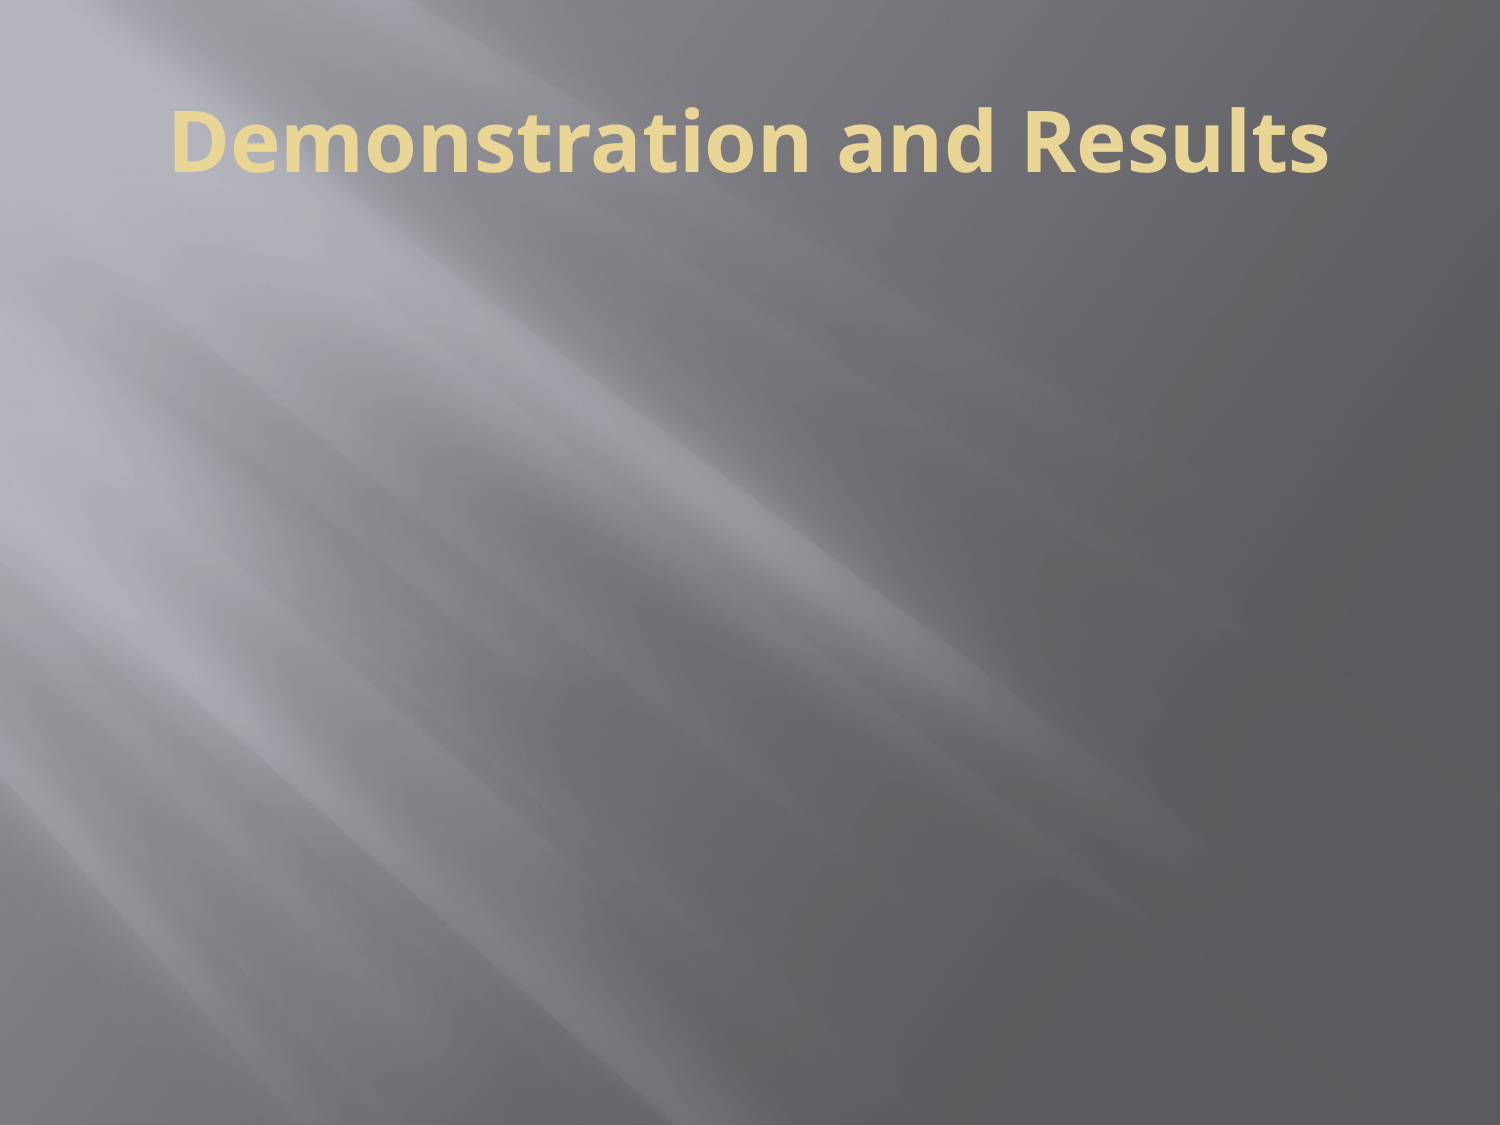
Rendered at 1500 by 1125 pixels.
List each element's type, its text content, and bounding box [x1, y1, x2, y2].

text_box [75, 262, 1425, 1035]
text_box Demonstration and Results [75, 45, 1425, 233]
picture [0, 0, 1500, 1125]
